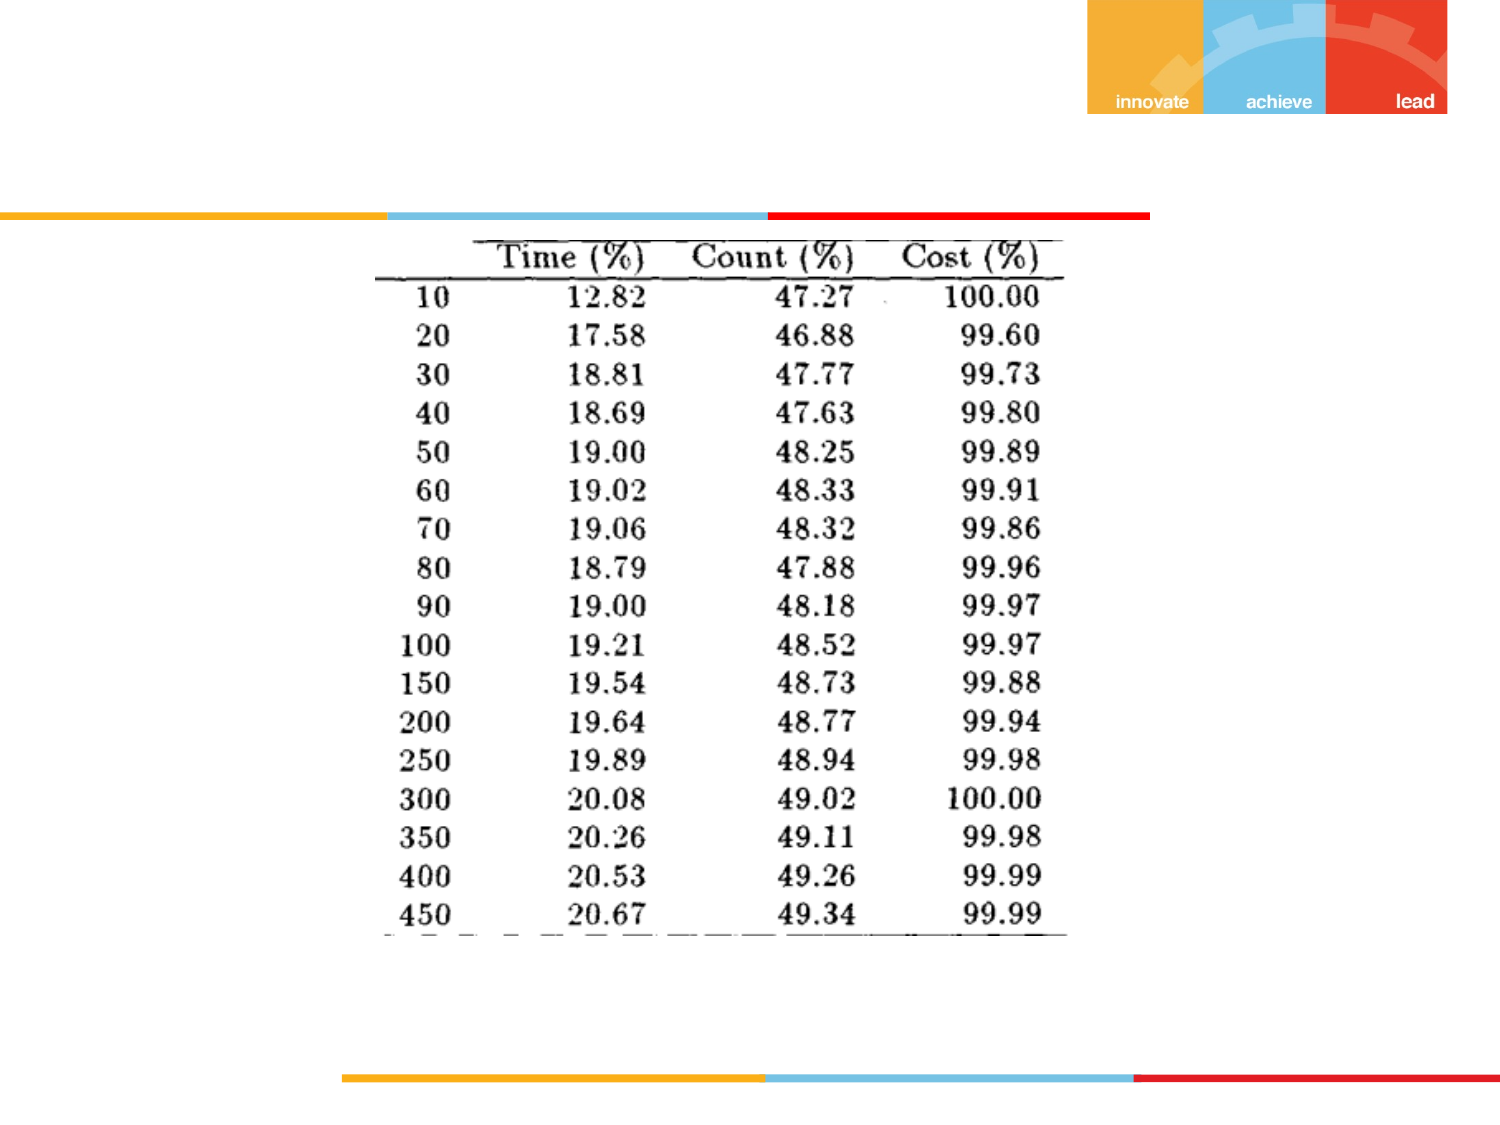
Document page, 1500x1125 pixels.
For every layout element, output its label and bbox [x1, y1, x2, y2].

picture [1087, 0, 1448, 114]
picture [375, 240, 1077, 936]
